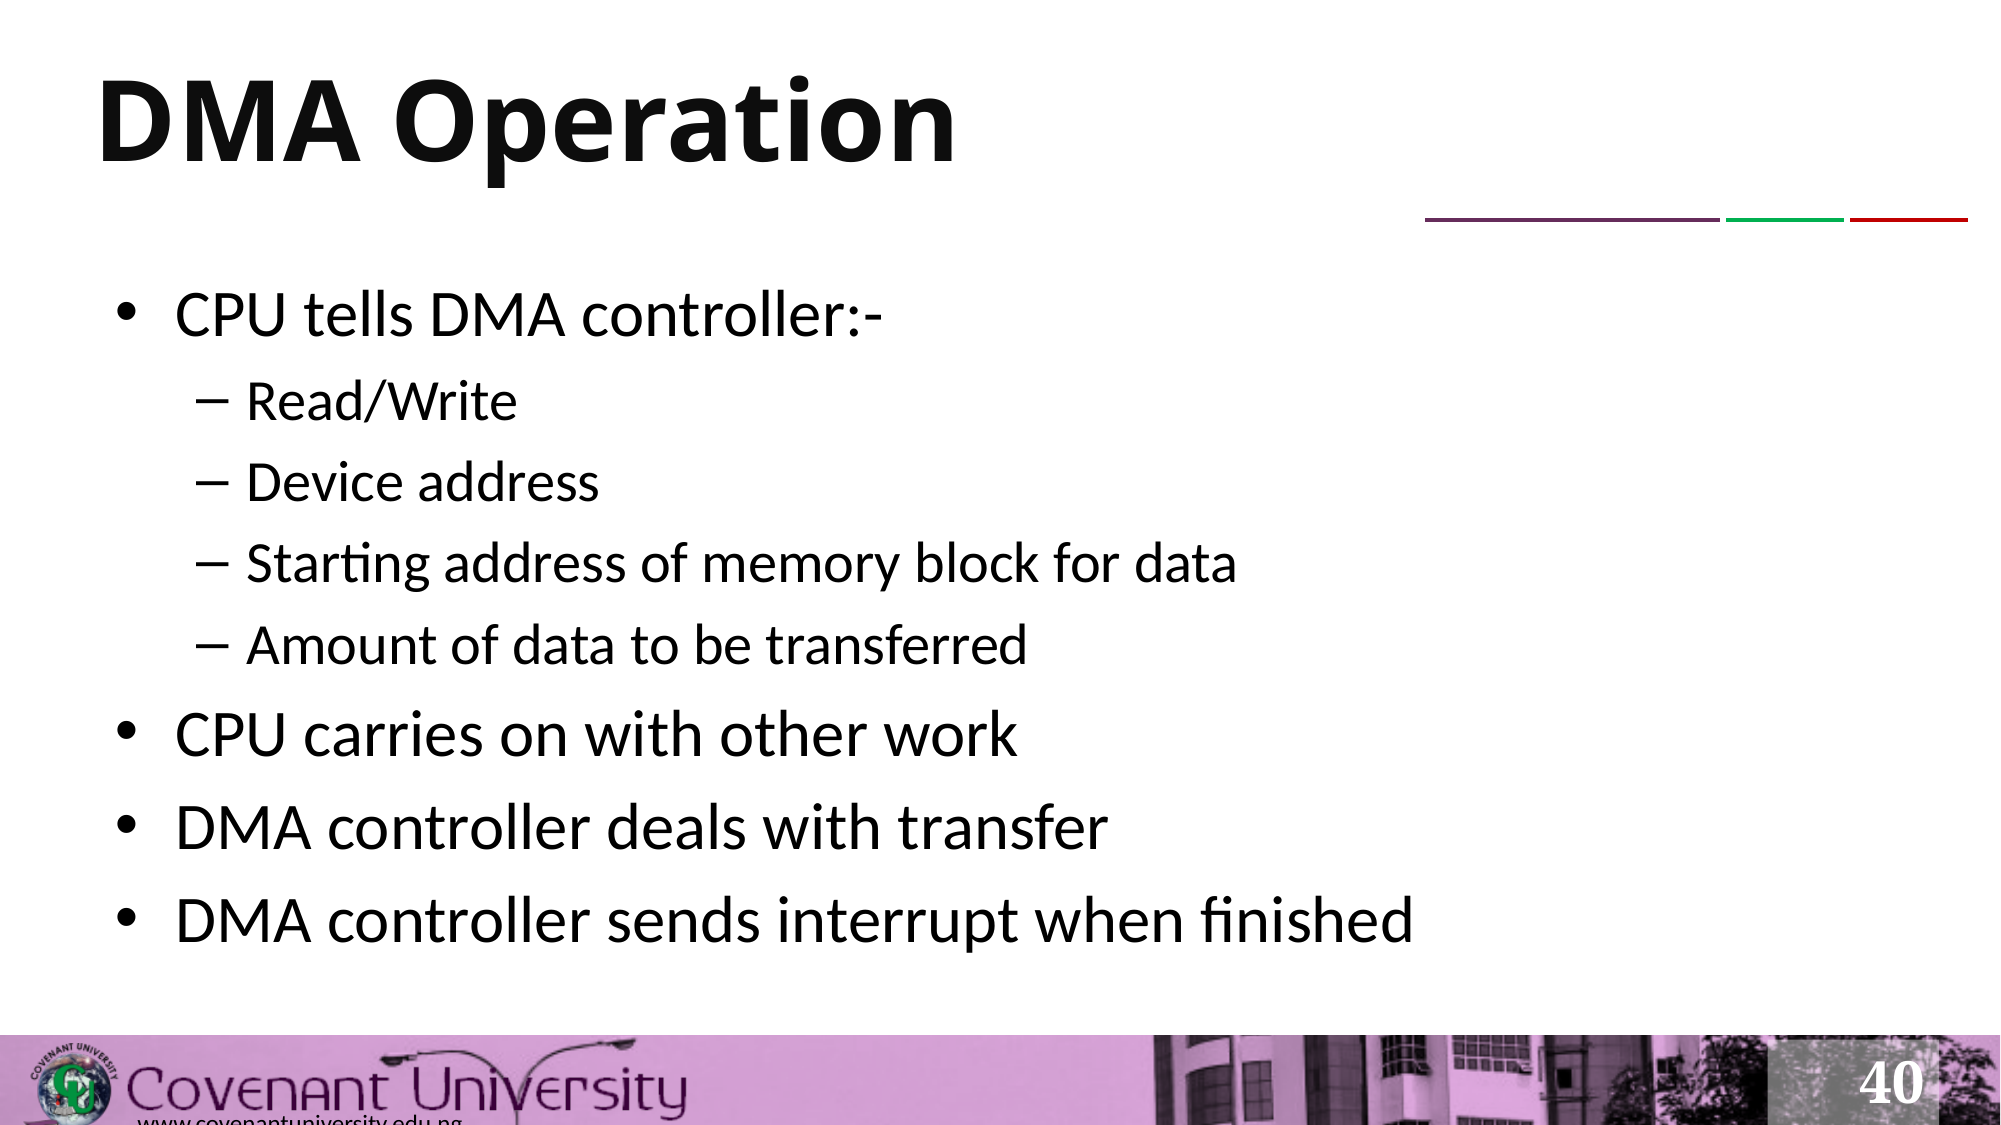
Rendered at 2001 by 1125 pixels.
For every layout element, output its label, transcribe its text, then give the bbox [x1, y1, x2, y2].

title DMA Operation [74, 20, 2000, 213]
list CPU tells DMA controller:- Read/Write Device address Starting address of memory block for data Amount of data to be transferred CPU carries on with other work DMA controller deals with transfer DMA controller sends interrupt when finished [99, 262, 1900, 1005]
picture [23, 1036, 1071, 1125]
